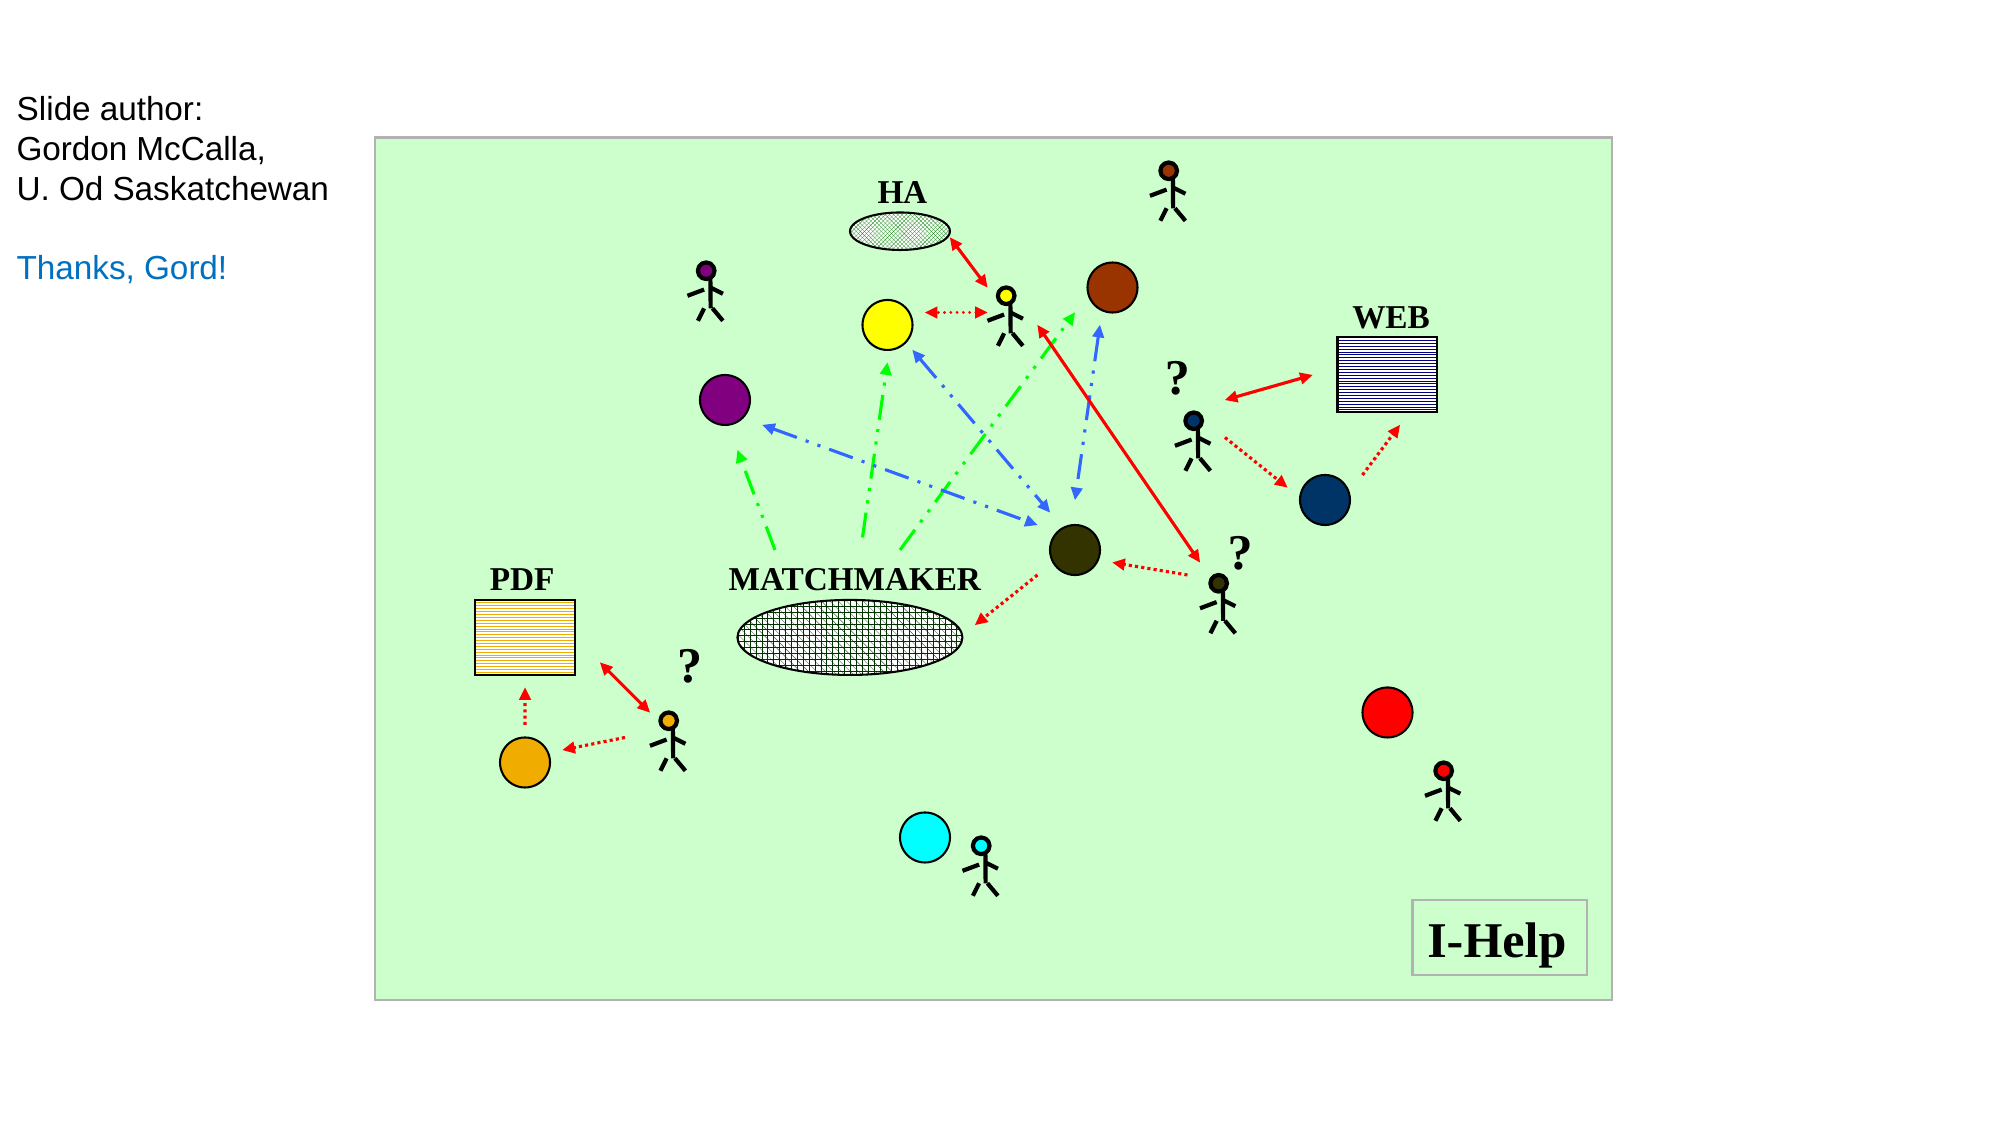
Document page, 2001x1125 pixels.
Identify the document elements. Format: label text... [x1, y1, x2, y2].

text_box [374, 137, 1613, 1000]
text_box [1337, 287, 1446, 413]
text_box Slide author: Gordon McCalla, U. Od Saskatchewan Thanks, Gord! [1, 79, 345, 295]
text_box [474, 549, 575, 675]
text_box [712, 549, 998, 675]
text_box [649, 712, 686, 771]
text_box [987, 287, 1023, 346]
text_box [849, 162, 950, 250]
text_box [1424, 762, 1461, 821]
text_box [1174, 412, 1211, 471]
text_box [1149, 162, 1186, 221]
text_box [1199, 574, 1236, 634]
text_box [687, 262, 723, 321]
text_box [962, 837, 998, 896]
